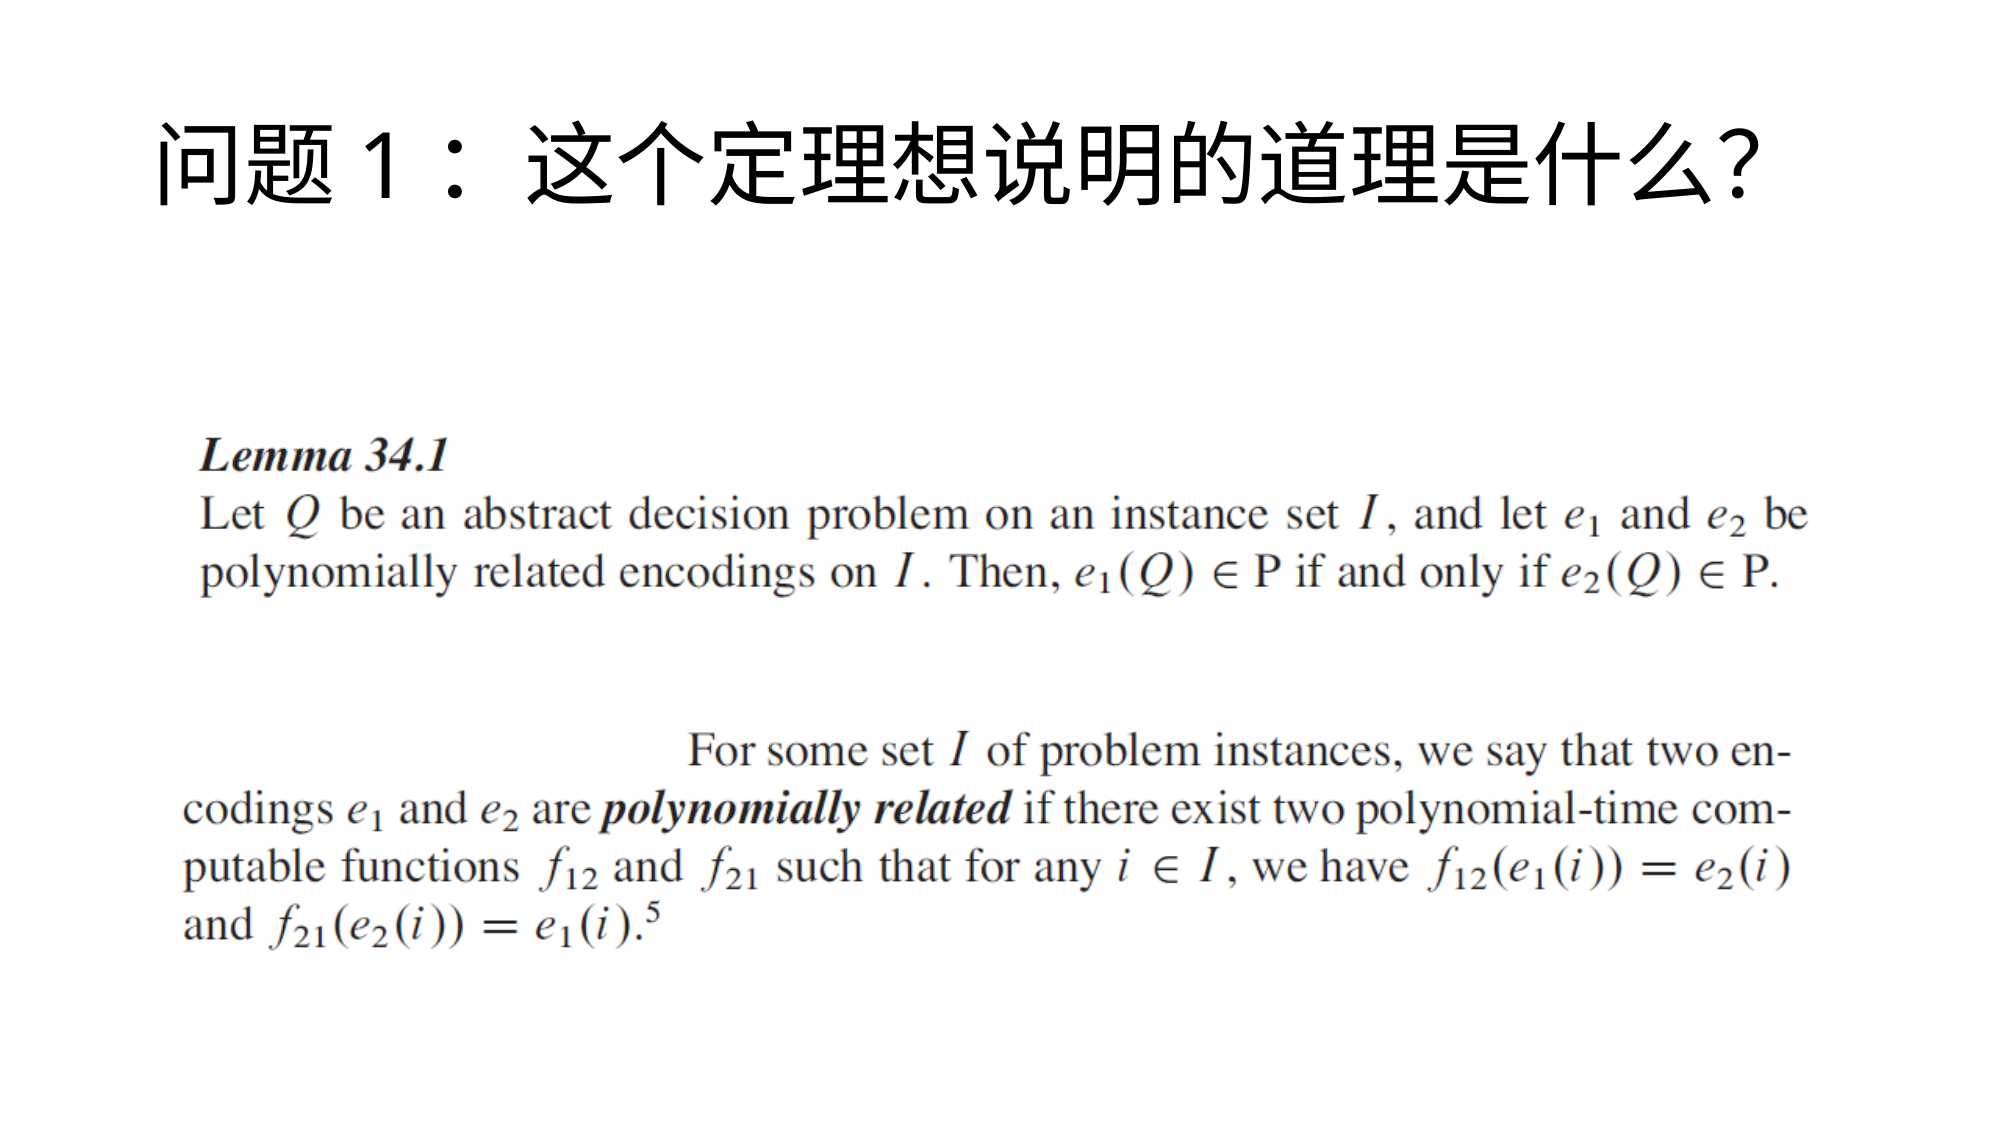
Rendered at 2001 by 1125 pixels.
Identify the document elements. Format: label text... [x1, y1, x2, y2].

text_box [172, 704, 1806, 980]
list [172, 399, 1828, 634]
title 问题1：这个定理想说明的道理是什么？ [137, 59, 1863, 278]
